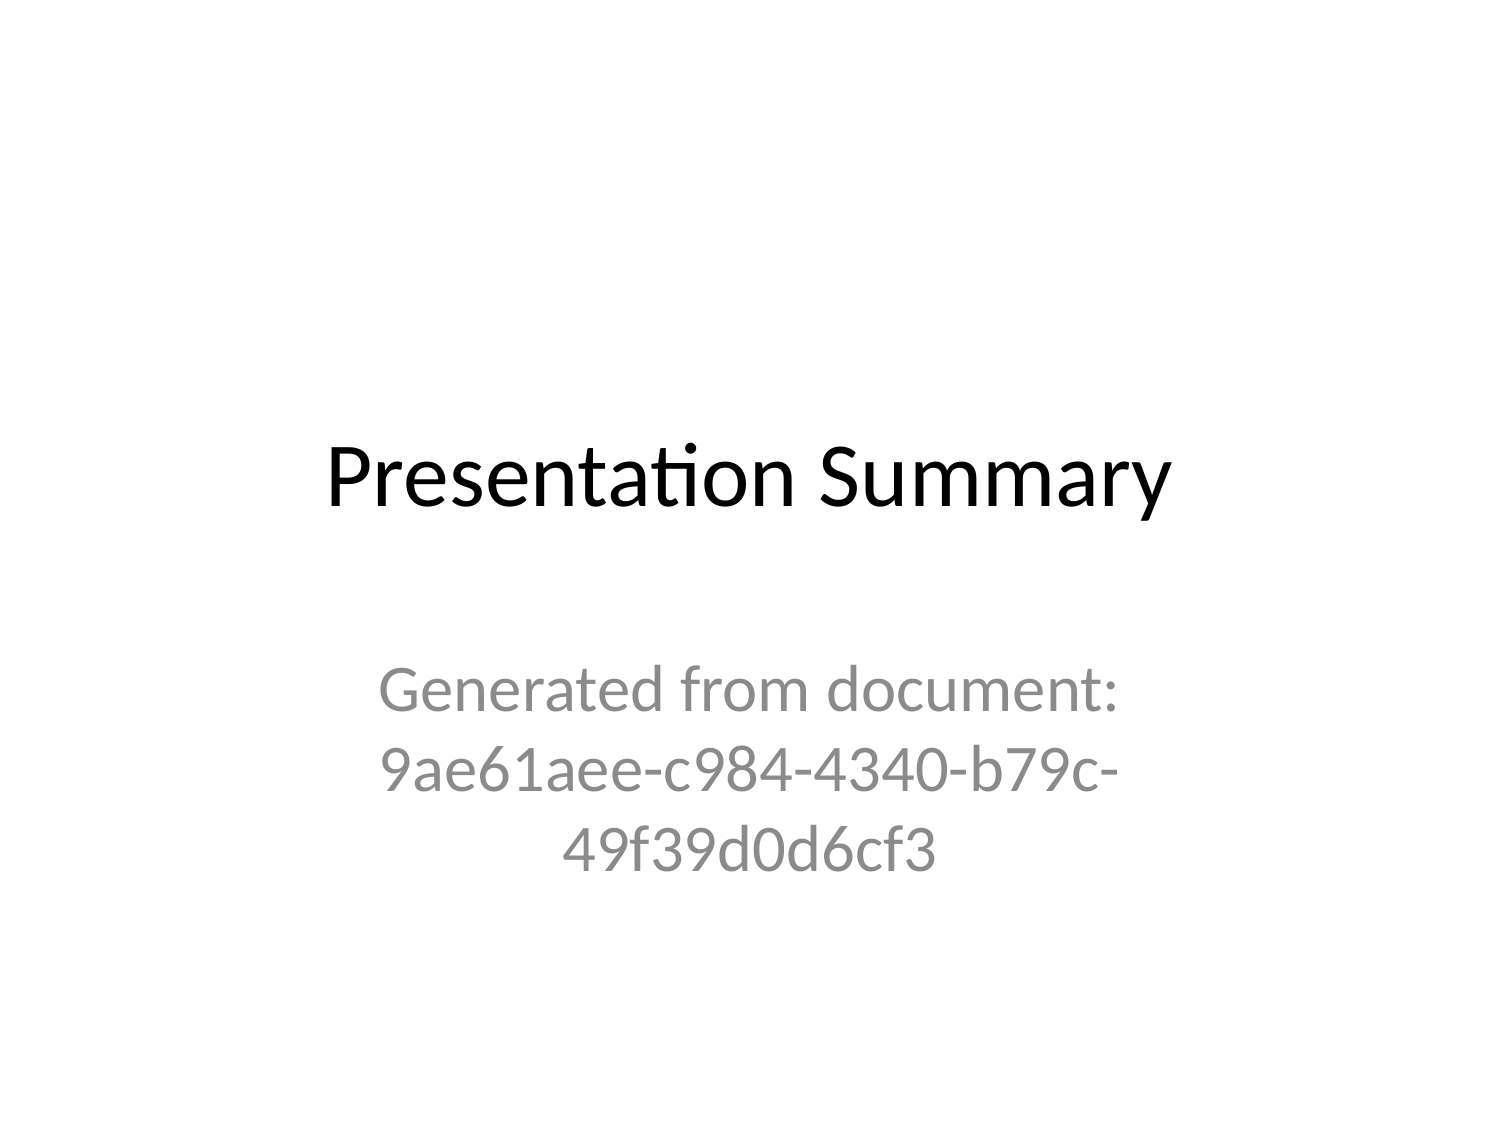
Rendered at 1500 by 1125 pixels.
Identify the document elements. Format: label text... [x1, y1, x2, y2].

subtitle Generated from document: 9ae61aee-c984-4340-b79c-49f39d0d6cf3 [225, 637, 1275, 925]
title Presentation Summary [112, 349, 1388, 591]
